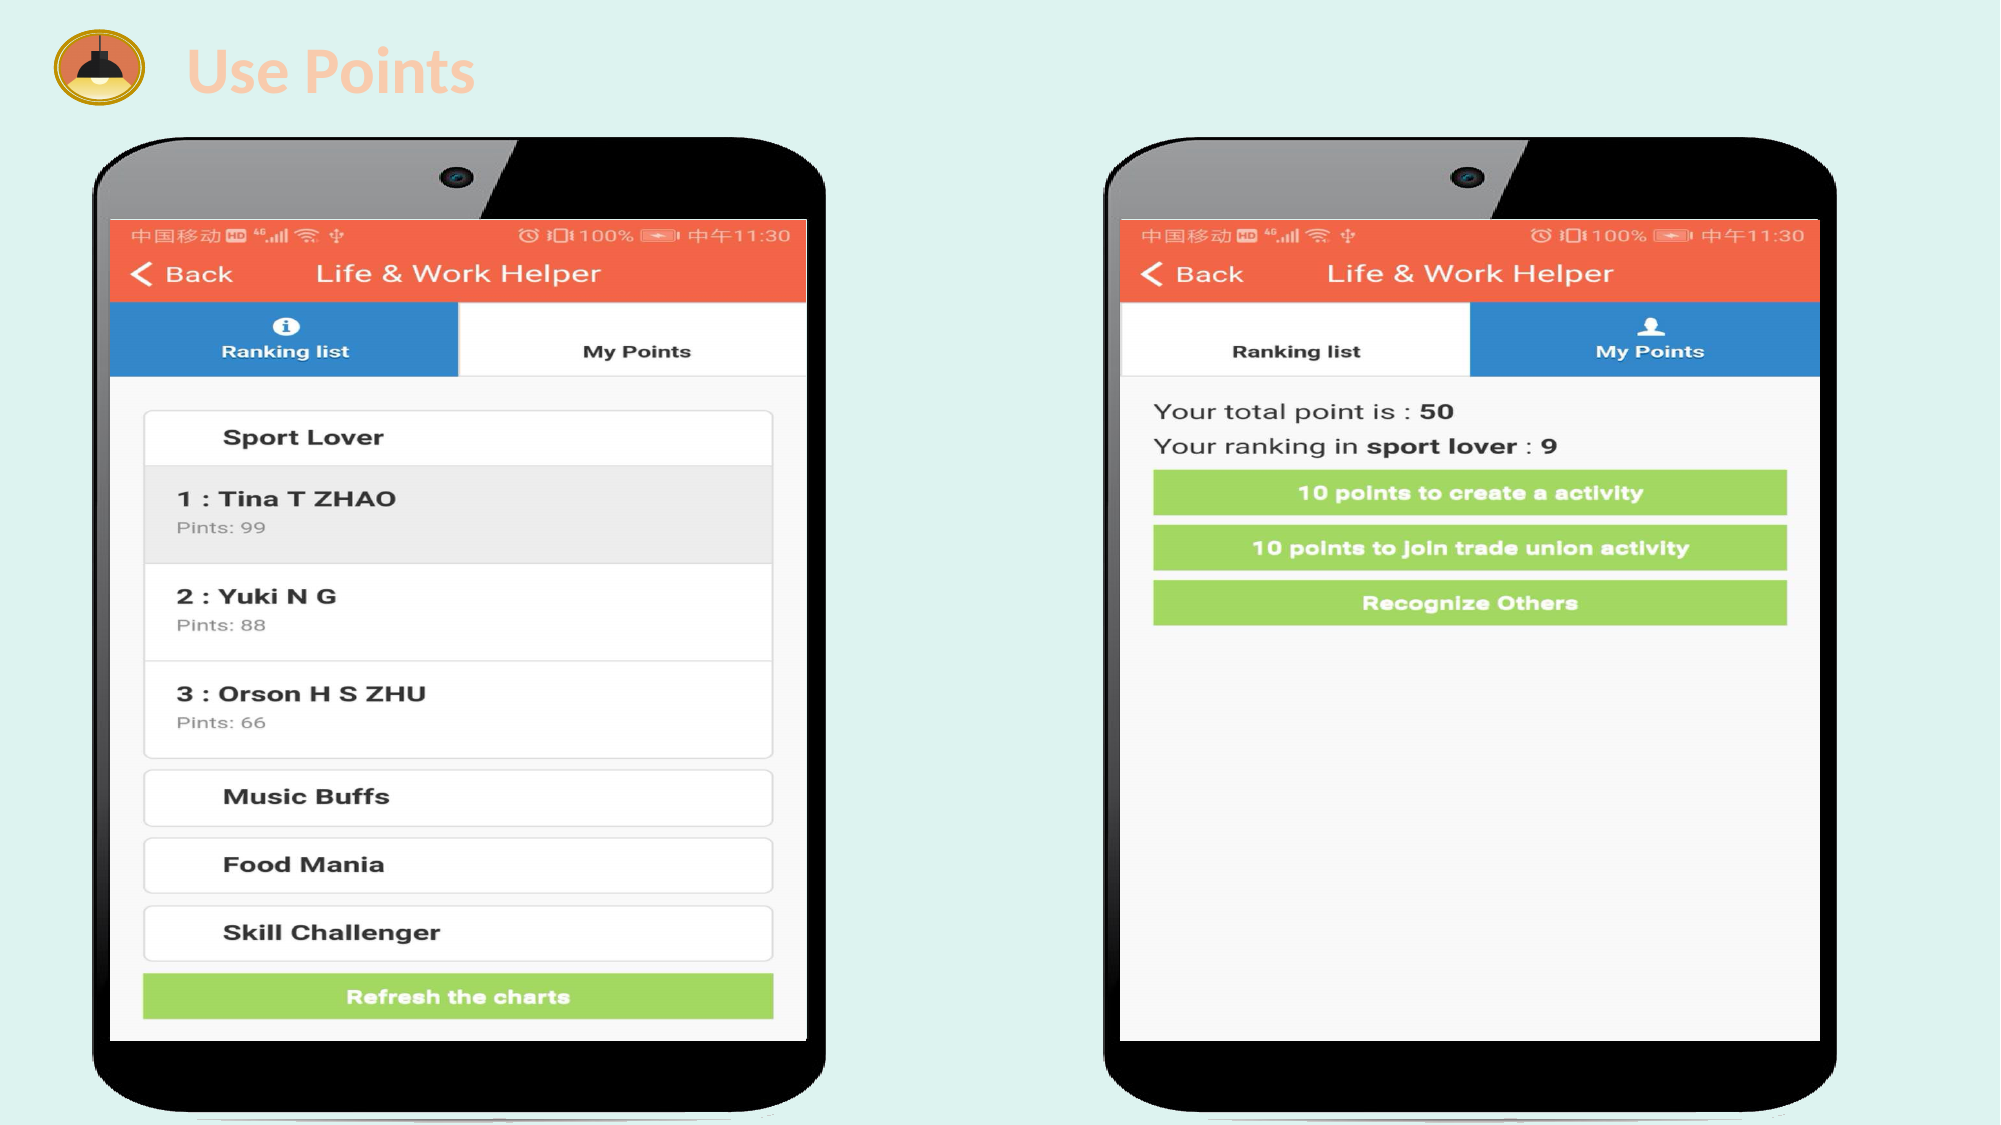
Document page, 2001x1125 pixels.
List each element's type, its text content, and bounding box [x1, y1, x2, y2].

text_box Use Points [171, 19, 669, 115]
picture [1092, 126, 1847, 1125]
picture [81, 126, 835, 1125]
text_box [55, 31, 144, 104]
